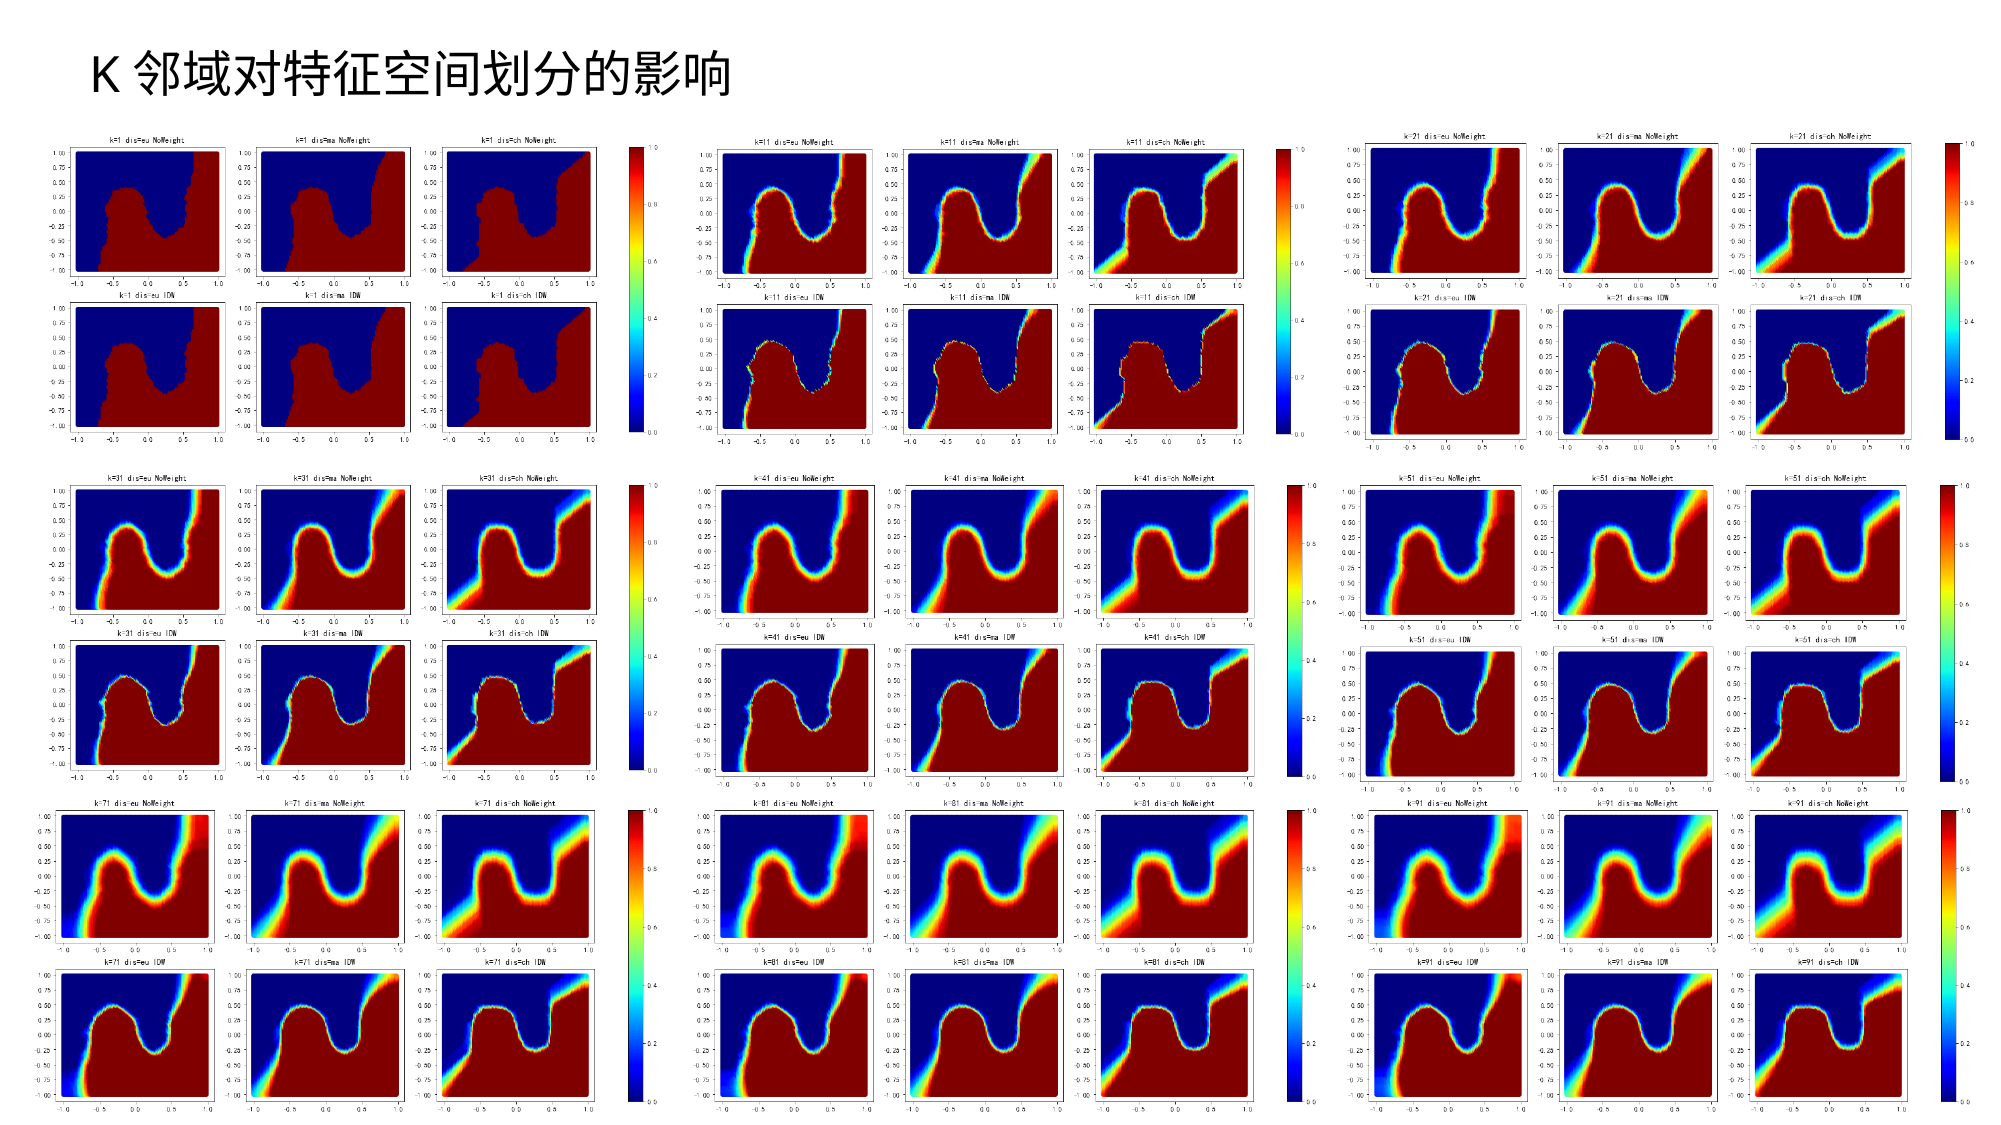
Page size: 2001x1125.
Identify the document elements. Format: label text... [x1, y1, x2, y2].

picture [1338, 128, 1979, 454]
picture [44, 132, 662, 446]
title K邻域对特征空间划分的影响 [74, 38, 1800, 115]
picture [29, 795, 662, 1116]
picture [688, 795, 1321, 1116]
picture [691, 134, 1309, 448]
picture [1333, 470, 1975, 1116]
picture [689, 470, 1321, 791]
picture [44, 470, 662, 784]
